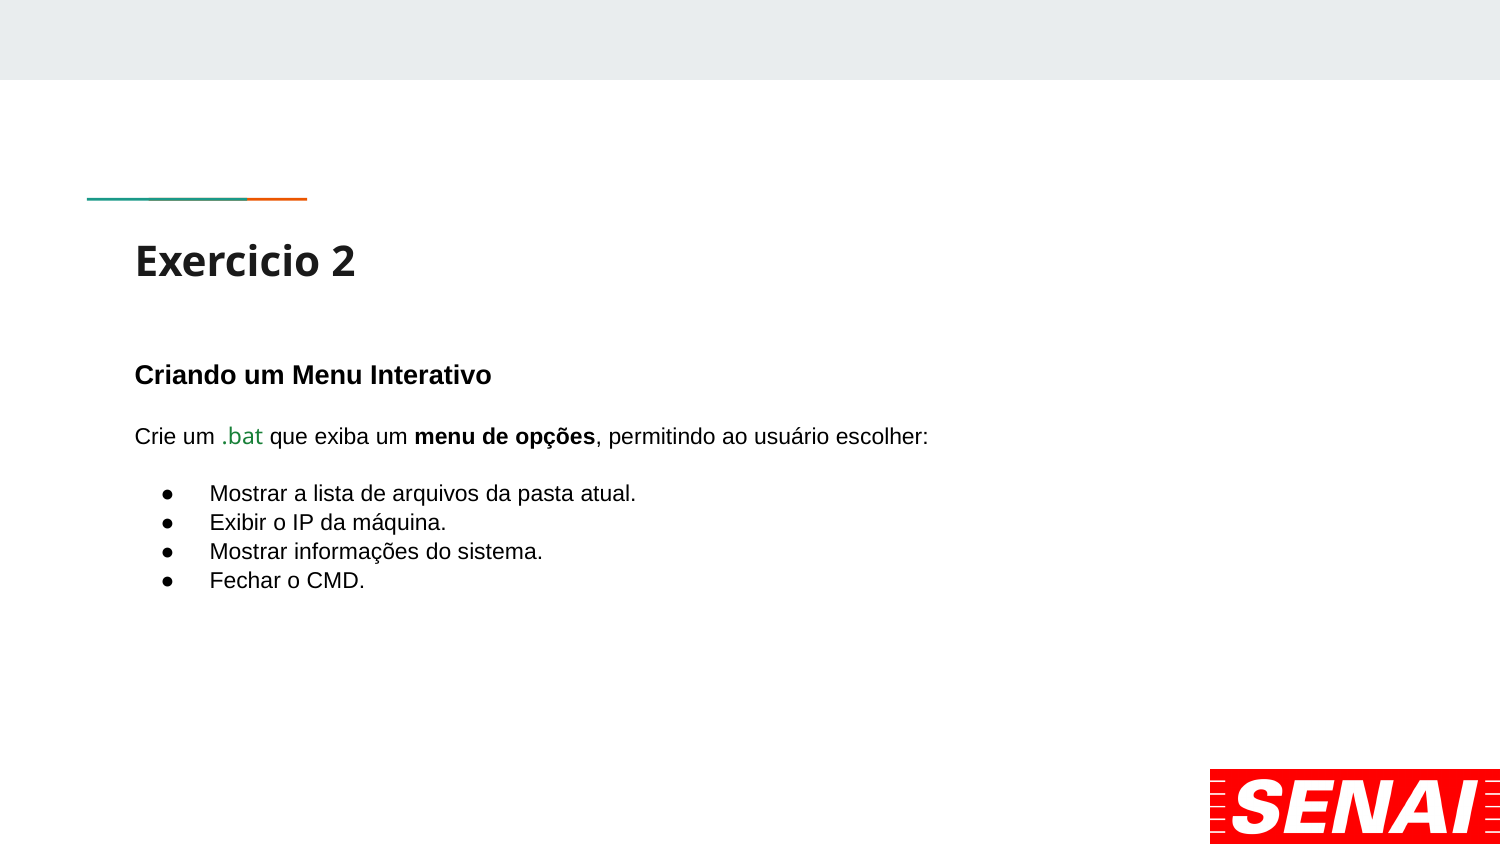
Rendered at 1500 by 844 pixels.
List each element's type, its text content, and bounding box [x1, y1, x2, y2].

list Criando um Menu Interativo Crie um .bat que exiba um menu de opções, permitindo ao usuário escolher: Mostrar a lista de arquivos da pasta atual. Exibir o IP da máquina. Mostrar informações do sistema. Fechar o CMD. [119, 341, 1381, 712]
title Exercicio 2 [119, 216, 1381, 305]
picture [1210, 769, 1500, 844]
